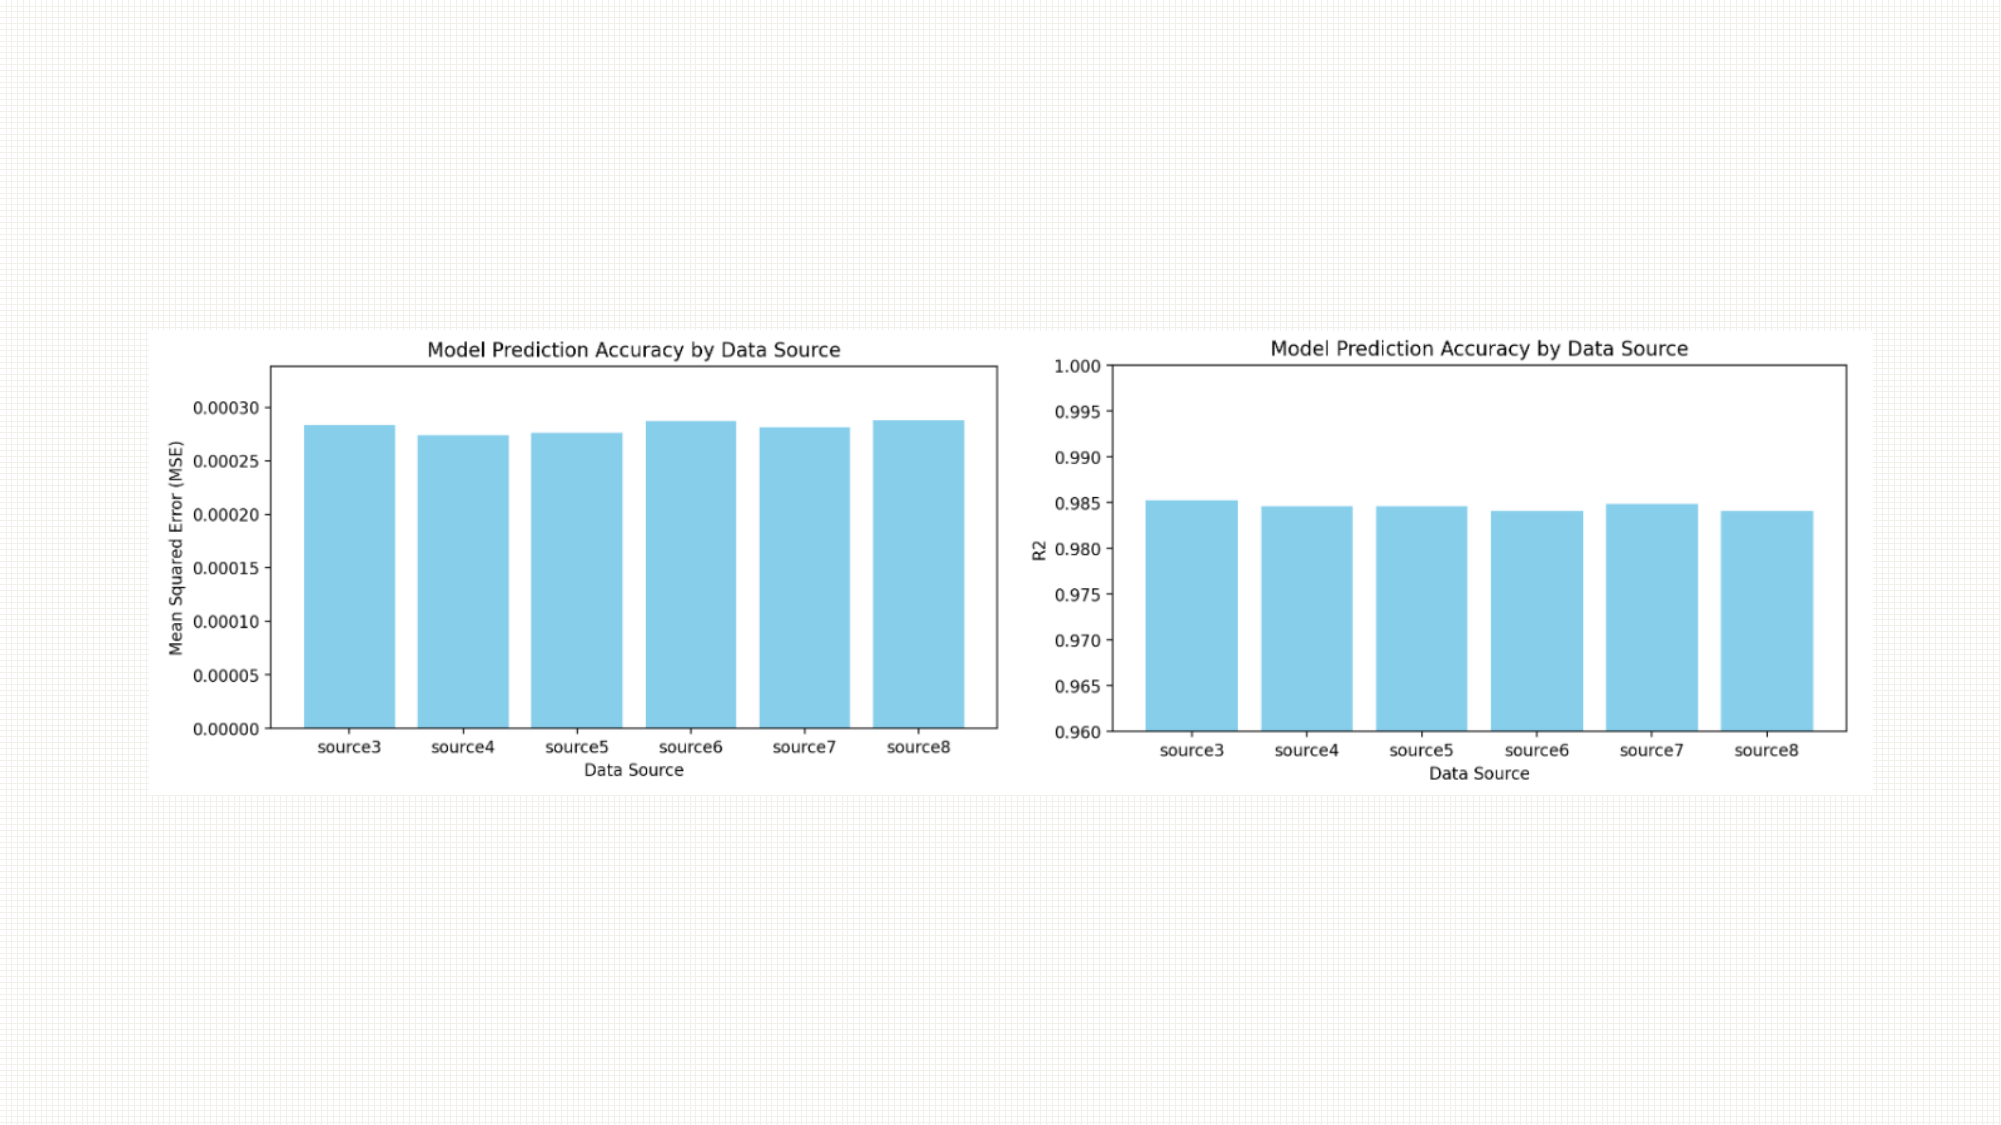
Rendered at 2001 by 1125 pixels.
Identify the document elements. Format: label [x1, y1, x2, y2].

picture [149, 330, 1873, 795]
